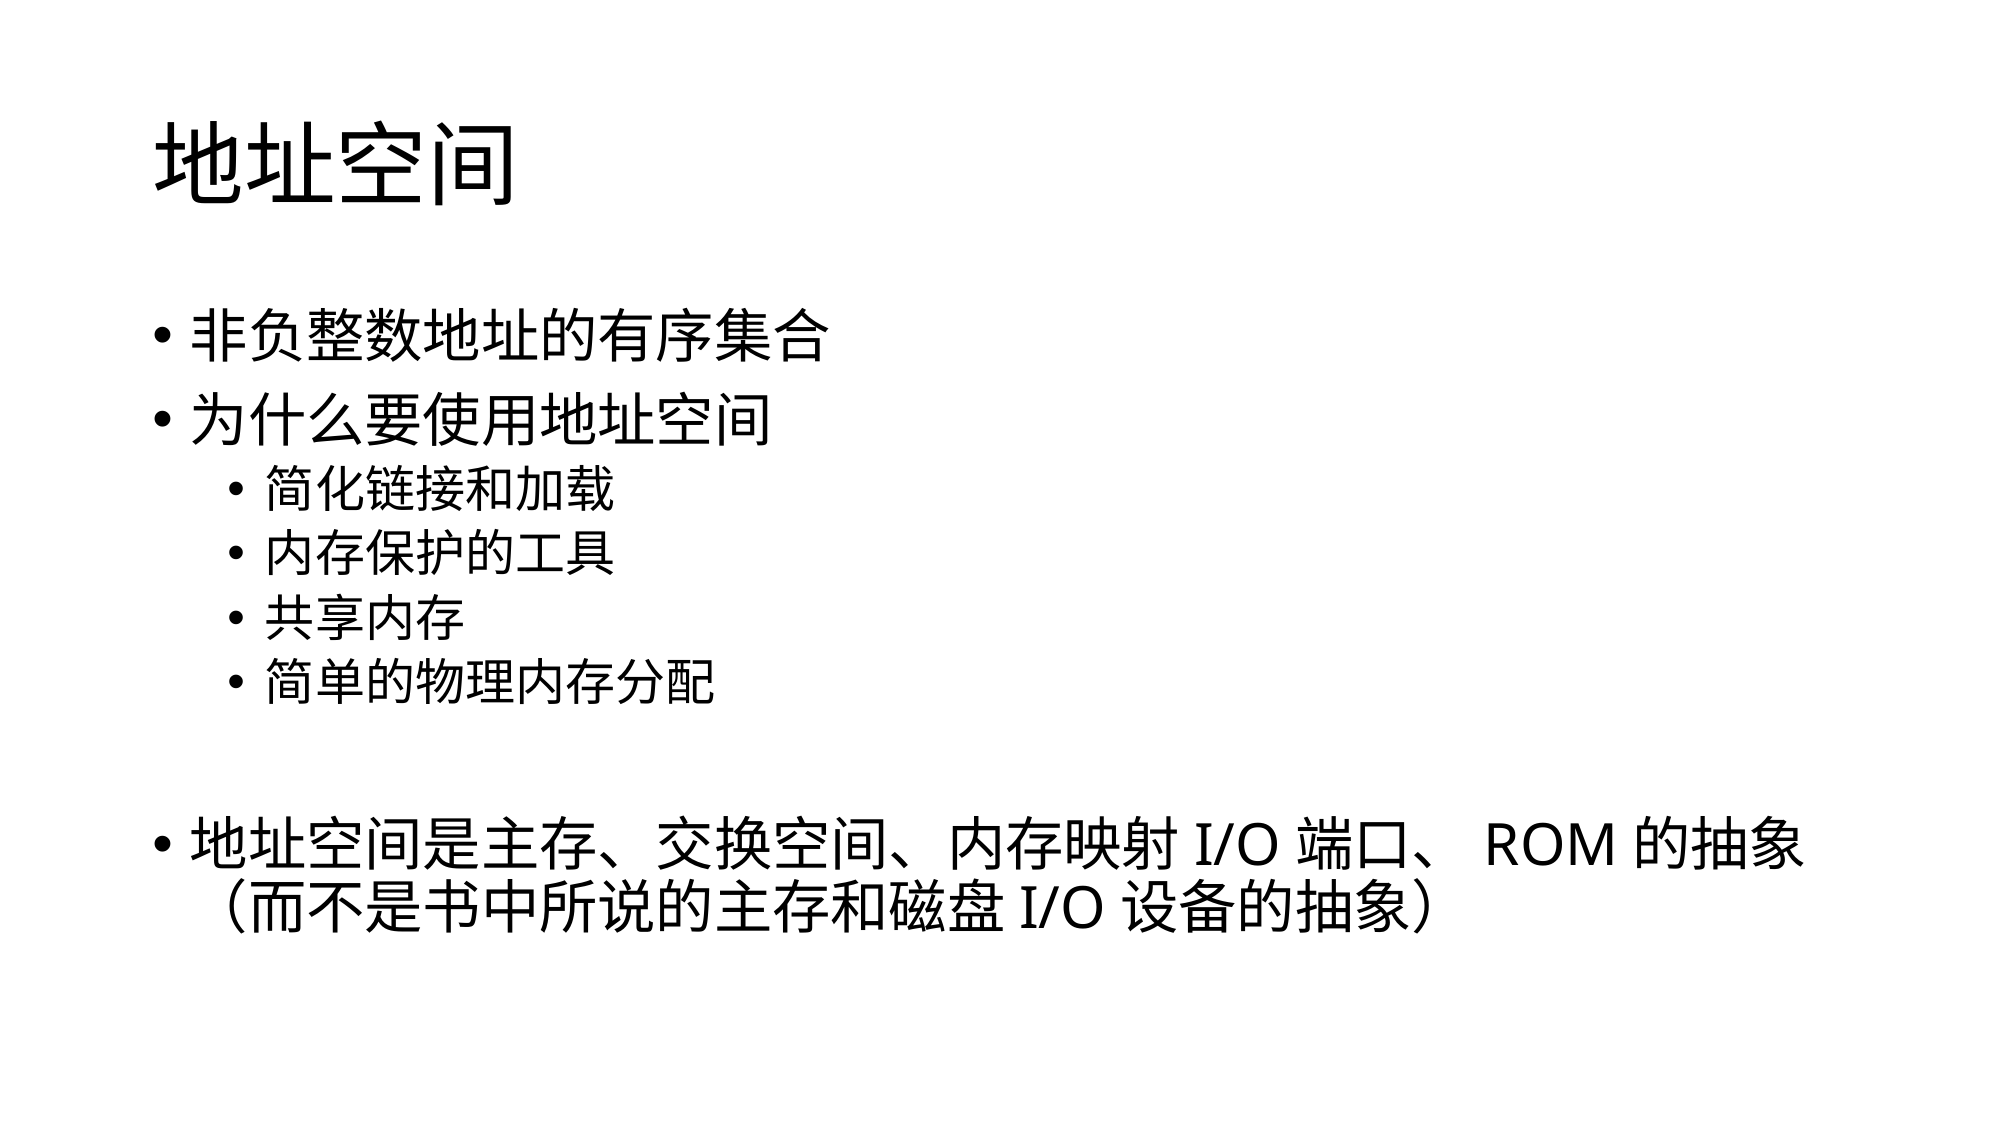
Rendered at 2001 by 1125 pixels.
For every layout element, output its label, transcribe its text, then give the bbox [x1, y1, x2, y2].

title 地址空间 [137, 59, 1863, 278]
list 非负整数地址的有序集合 为什么要使用地址空间 简化链接和加载 内存保护的工具 共享内存 简单的物理内存分配 地址空间是主存、交换空间、内存映射I/O端口、ROM的抽象（而不是书中所说的主存和磁盘I/O设备的抽象） [137, 299, 1863, 1014]
